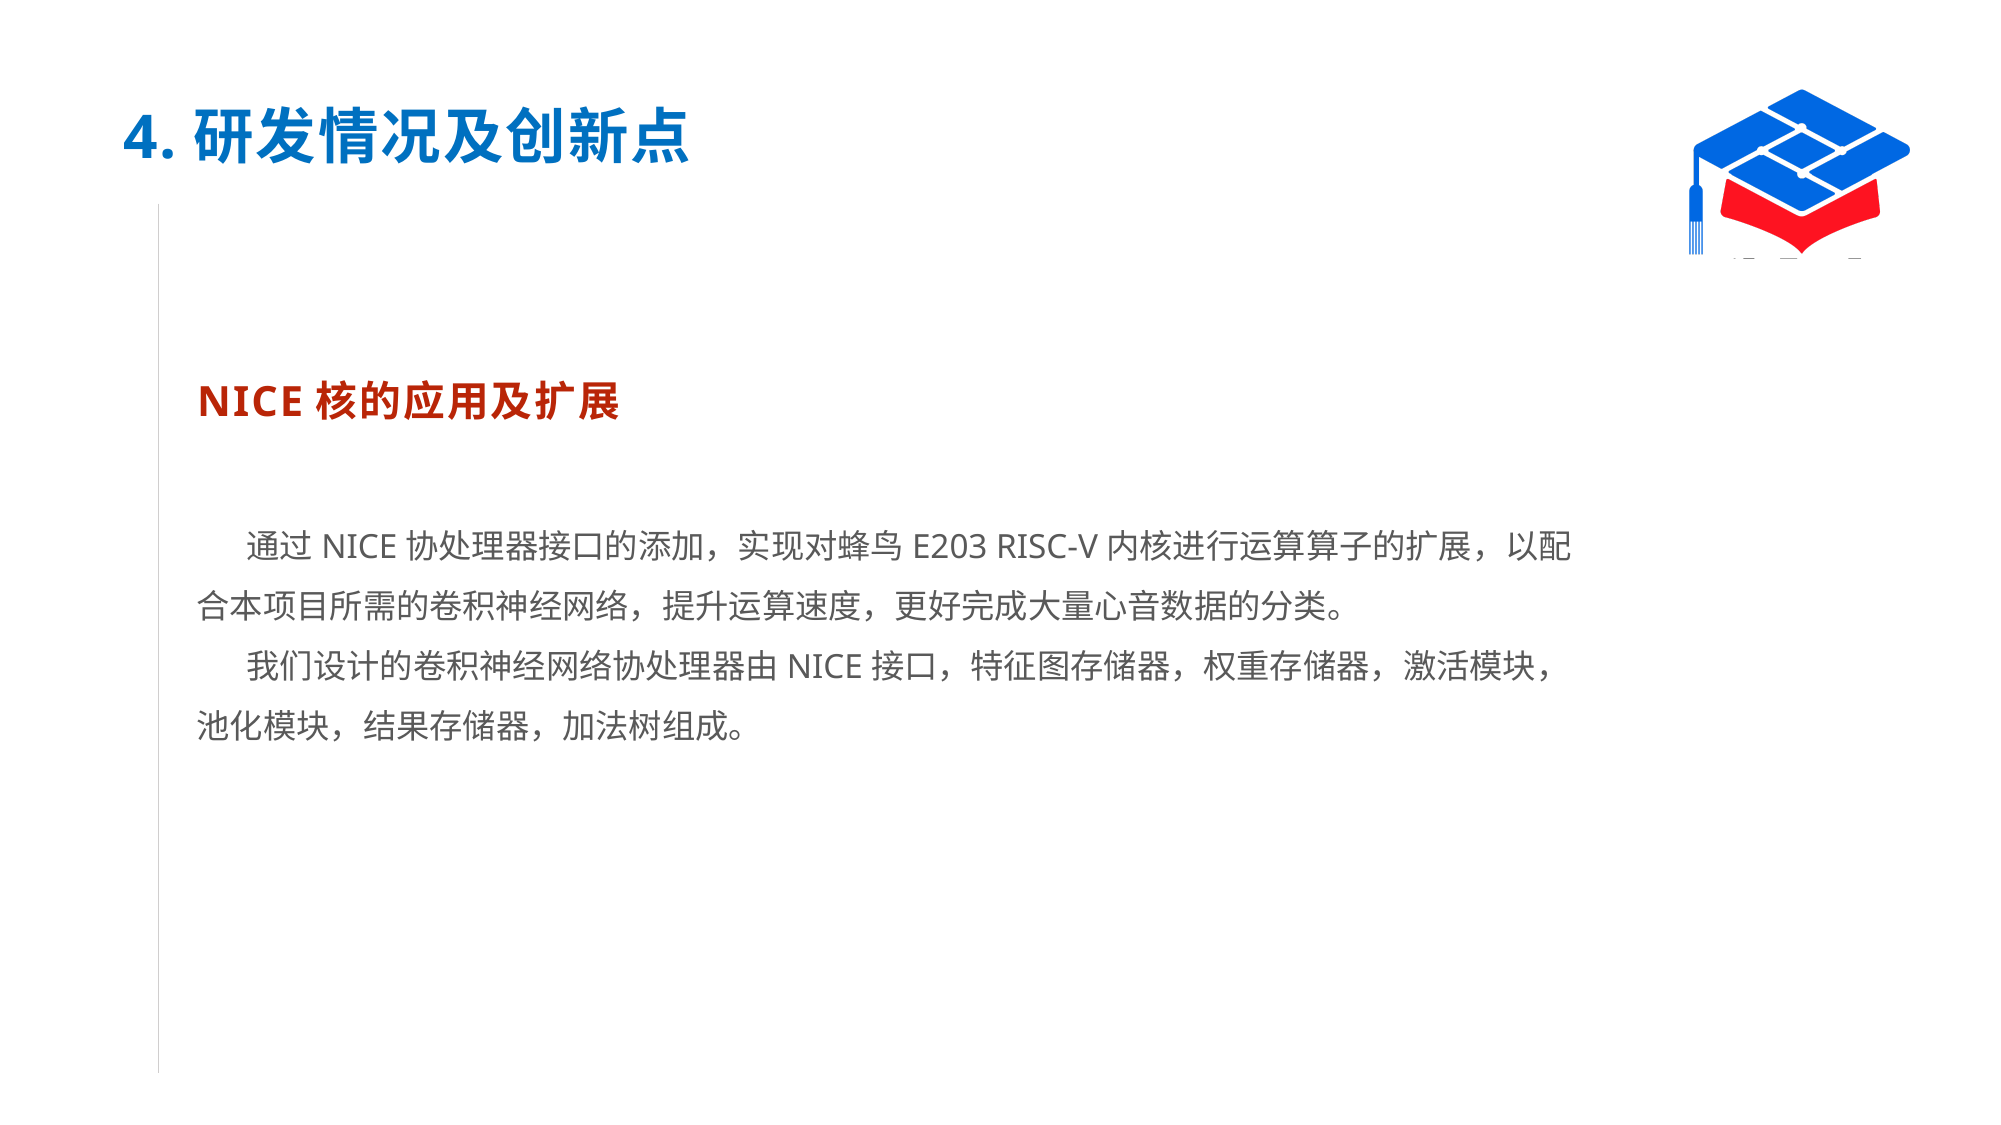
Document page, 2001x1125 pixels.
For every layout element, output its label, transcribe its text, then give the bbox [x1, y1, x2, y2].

picture [1651, 89, 1951, 259]
text_box 通过NICE协处理器接口的添加，实现对蜂鸟E203 RISC-V内核进行运算算子的扩展，以配合本项目所需的卷积神经网络，提升运算速度，更好完成大量心音数据的分类。 我们设计的卷积神经网络协处理器由NICE接口，特征图存储器，权重存储器，激活模块，池化模块，结果存储器，加法树组成。 [196, 505, 1597, 746]
text_box NICE核的应用及扩展 [197, 380, 806, 426]
title 4.研发情况及创新点 [108, 99, 1472, 303]
